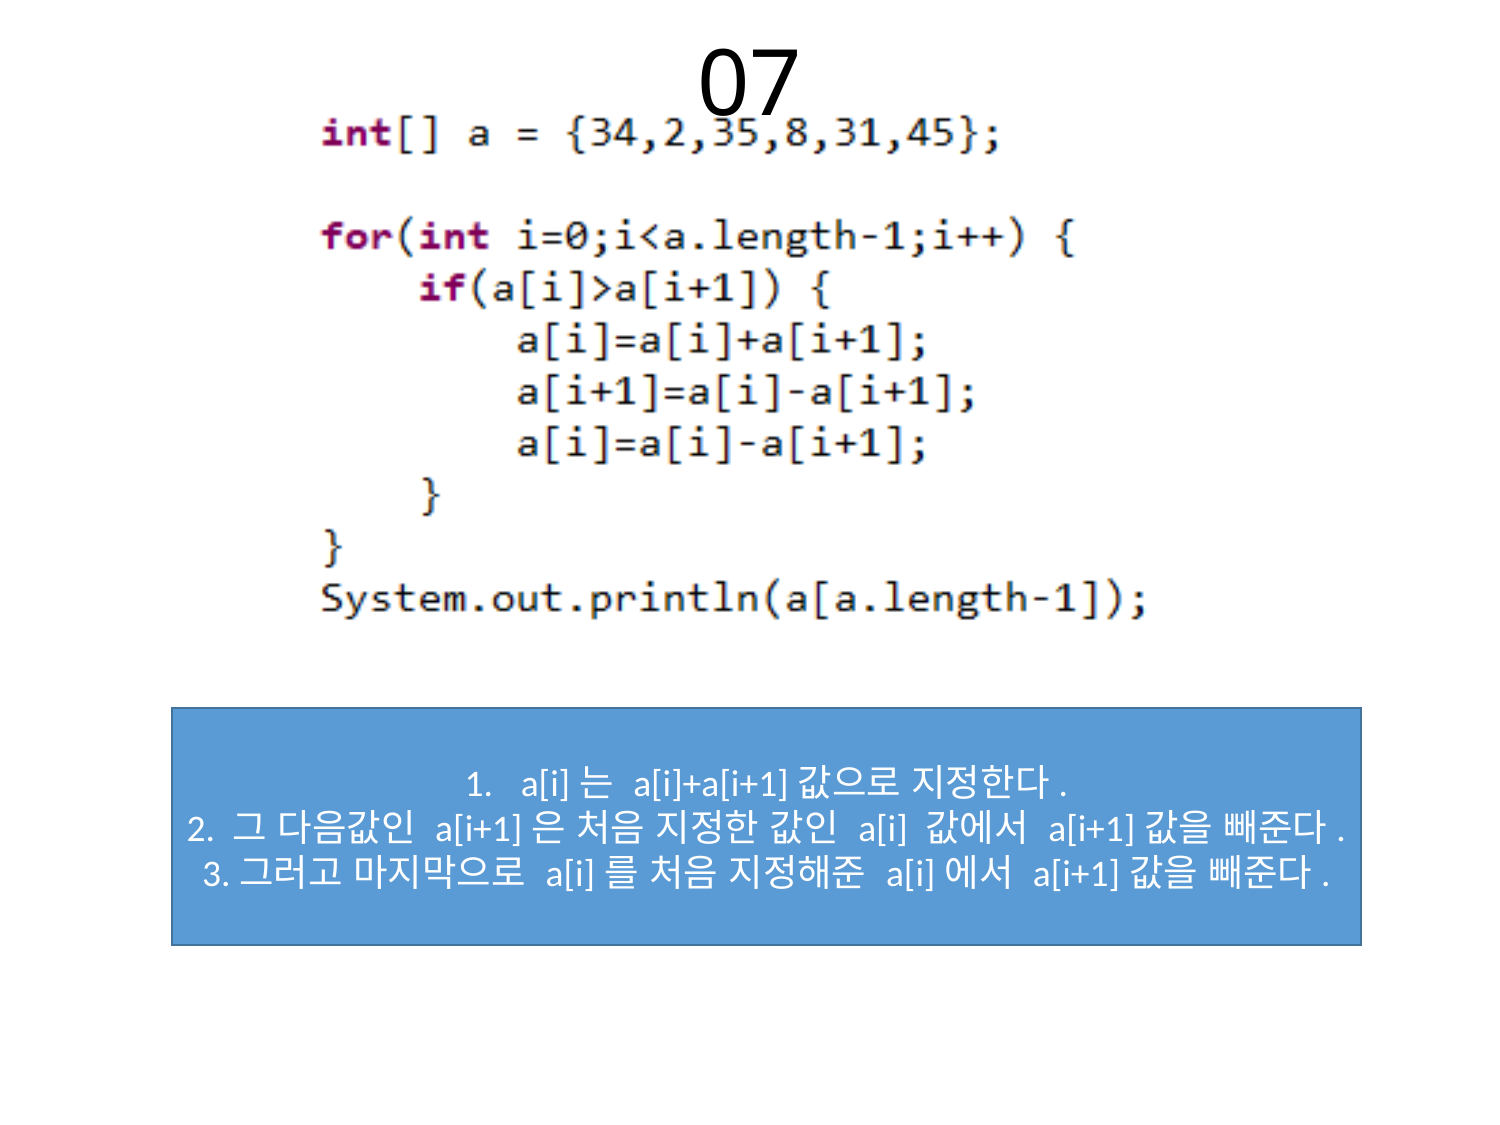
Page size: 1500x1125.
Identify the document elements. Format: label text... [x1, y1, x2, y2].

text_box a[i]는 a[i]+a[i+1]값으로 지정한다. 2. 그 다음값인 a[i+1]은 처음 지정한 값인 a[i] 값에서 a[i+1]값을 빼준다. 3.그러고 마지막으로 a[i]를 처음 지정해준 a[i]에서 a[i+1]값을 빼준다. [171, 707, 1362, 946]
title 07 [0, 0, 1500, 172]
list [310, 111, 1190, 650]
